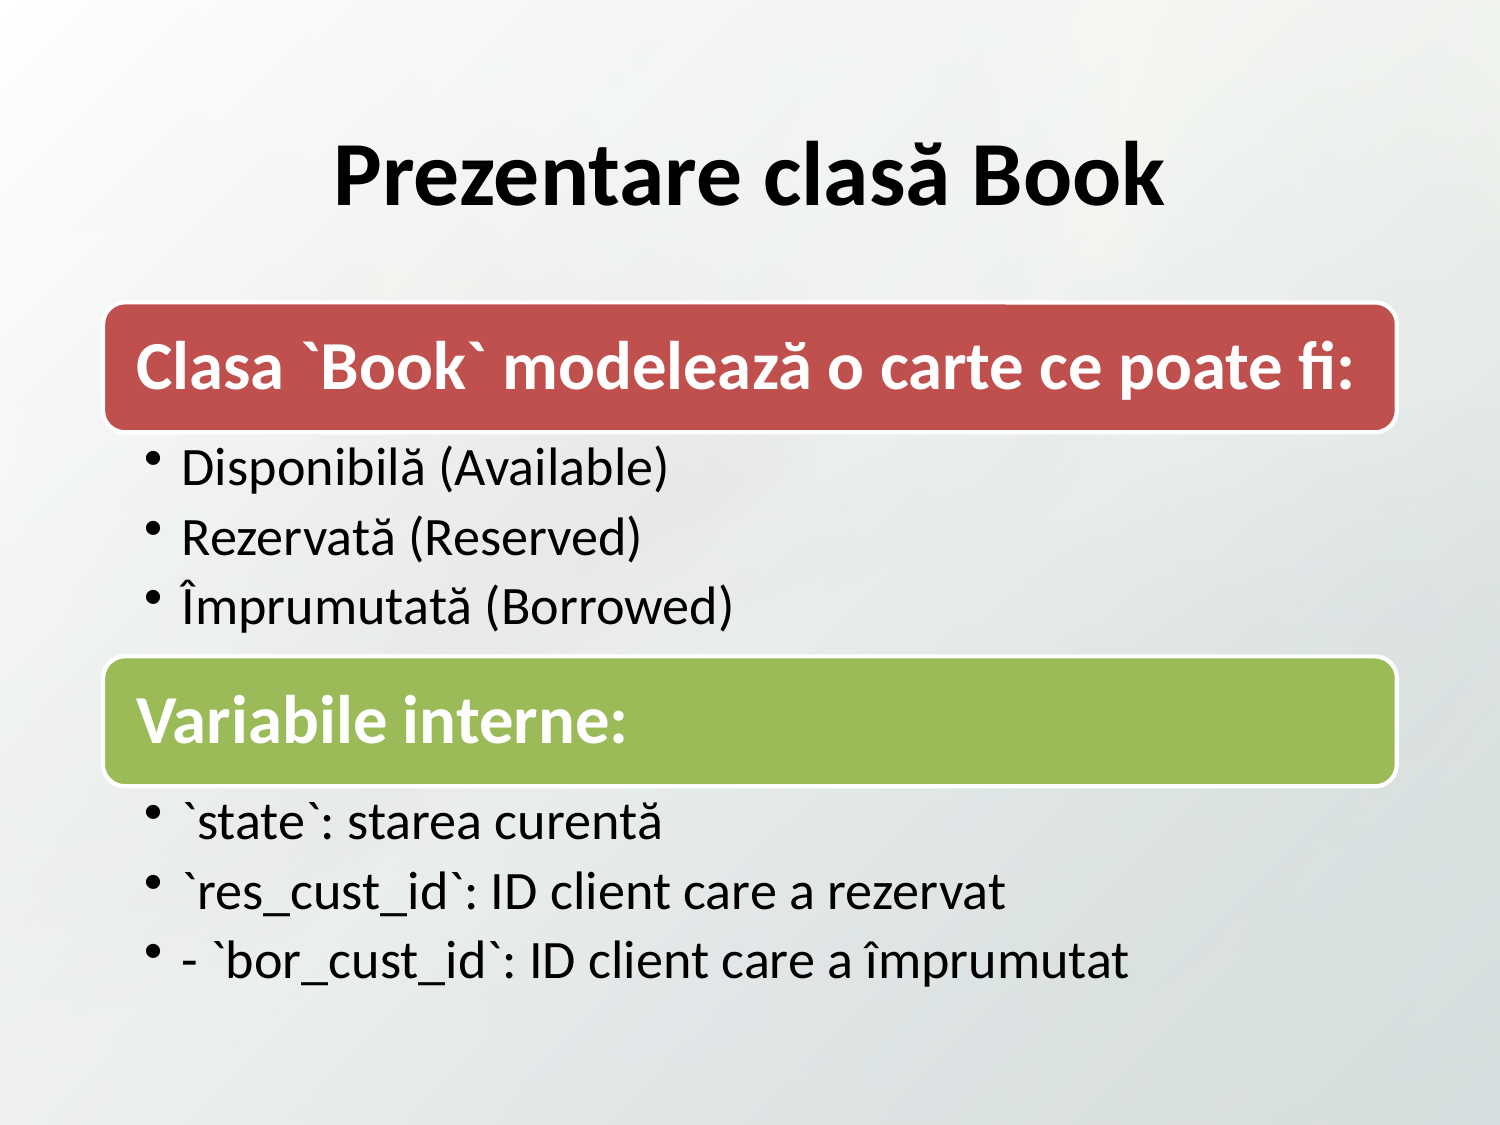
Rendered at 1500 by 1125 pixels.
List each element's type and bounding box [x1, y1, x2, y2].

list [102, 299, 1398, 1014]
picture [0, 0, 1500, 1125]
